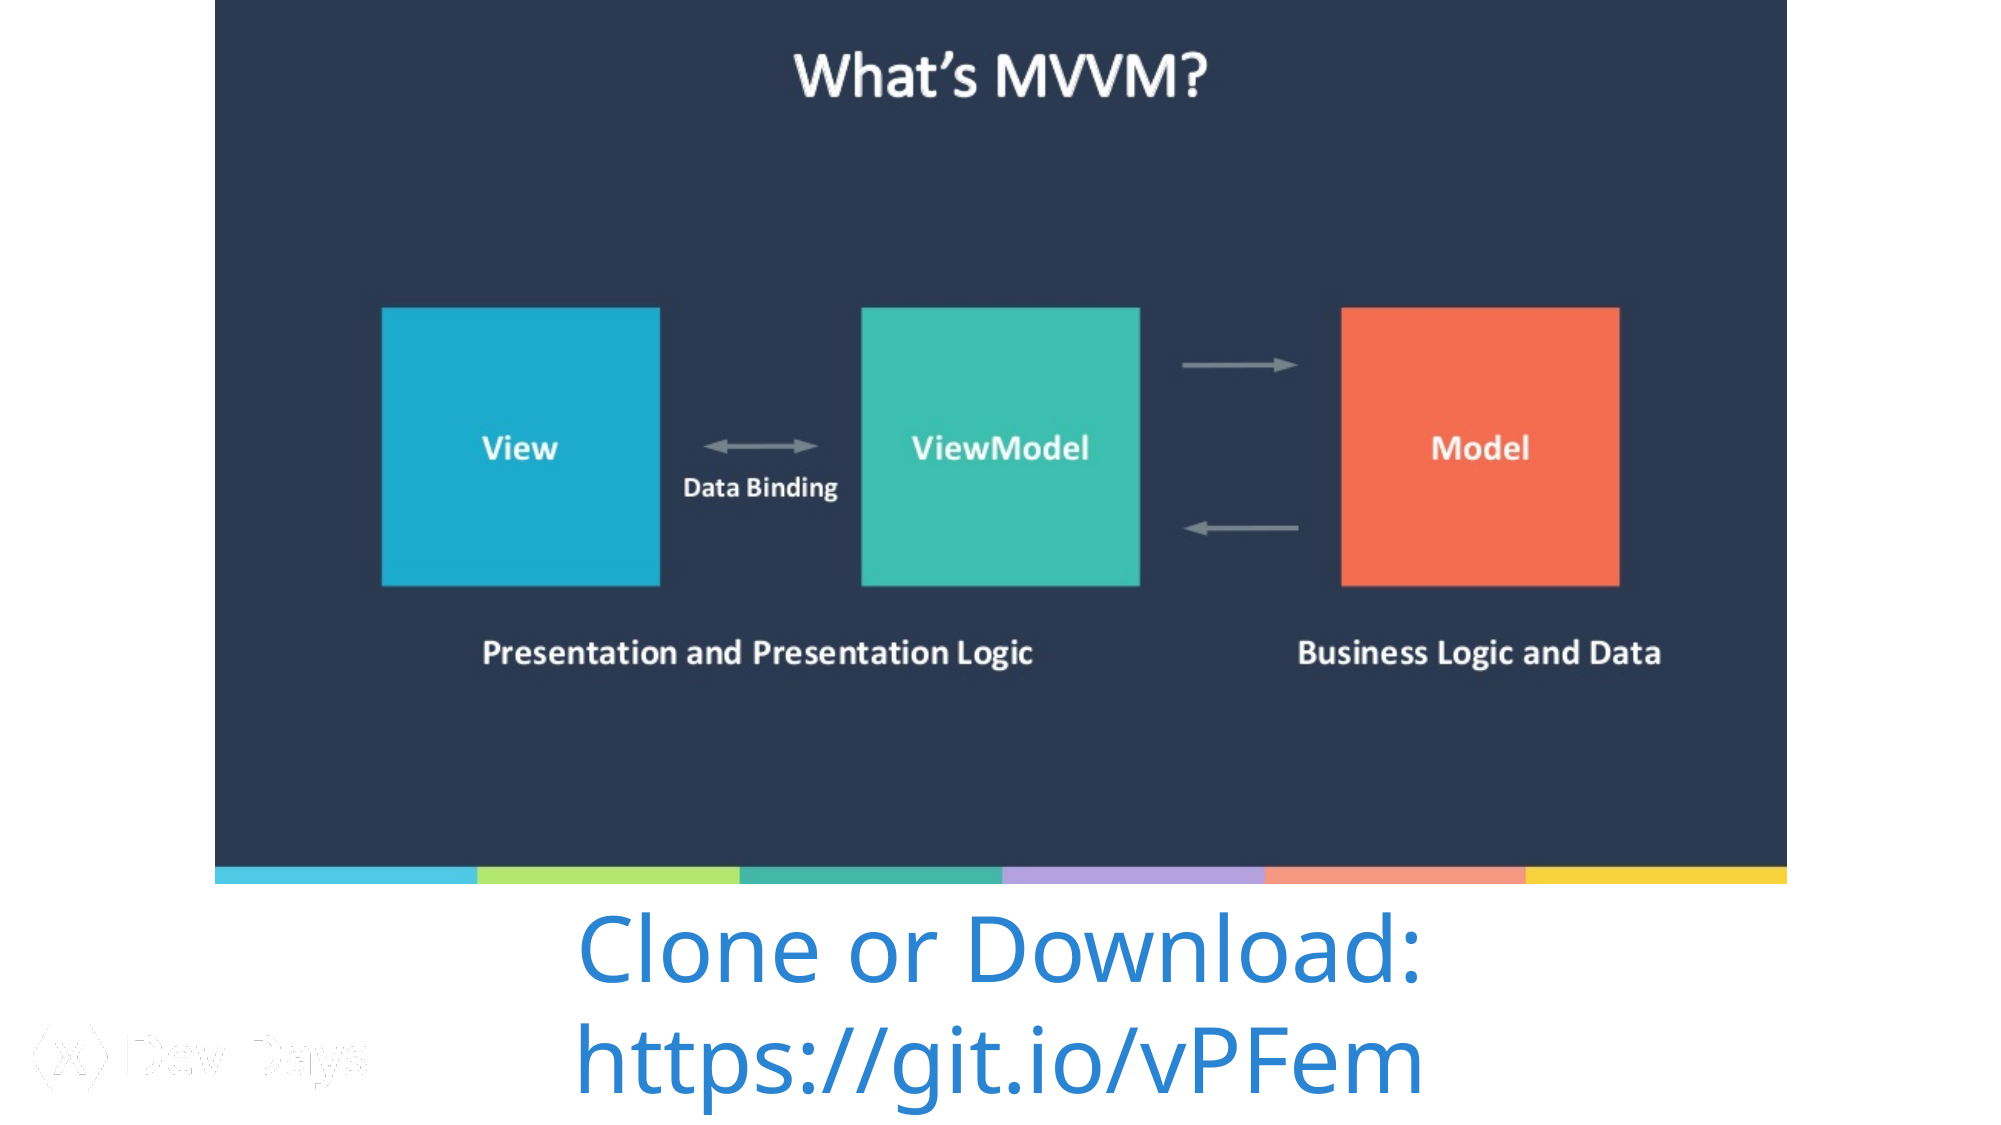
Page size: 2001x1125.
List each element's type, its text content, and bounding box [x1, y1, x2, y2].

text_box Clone or Download: https://git.io/vPFem [0, 878, 2000, 1125]
picture [215, 0, 1787, 884]
picture [32, 1022, 367, 1091]
